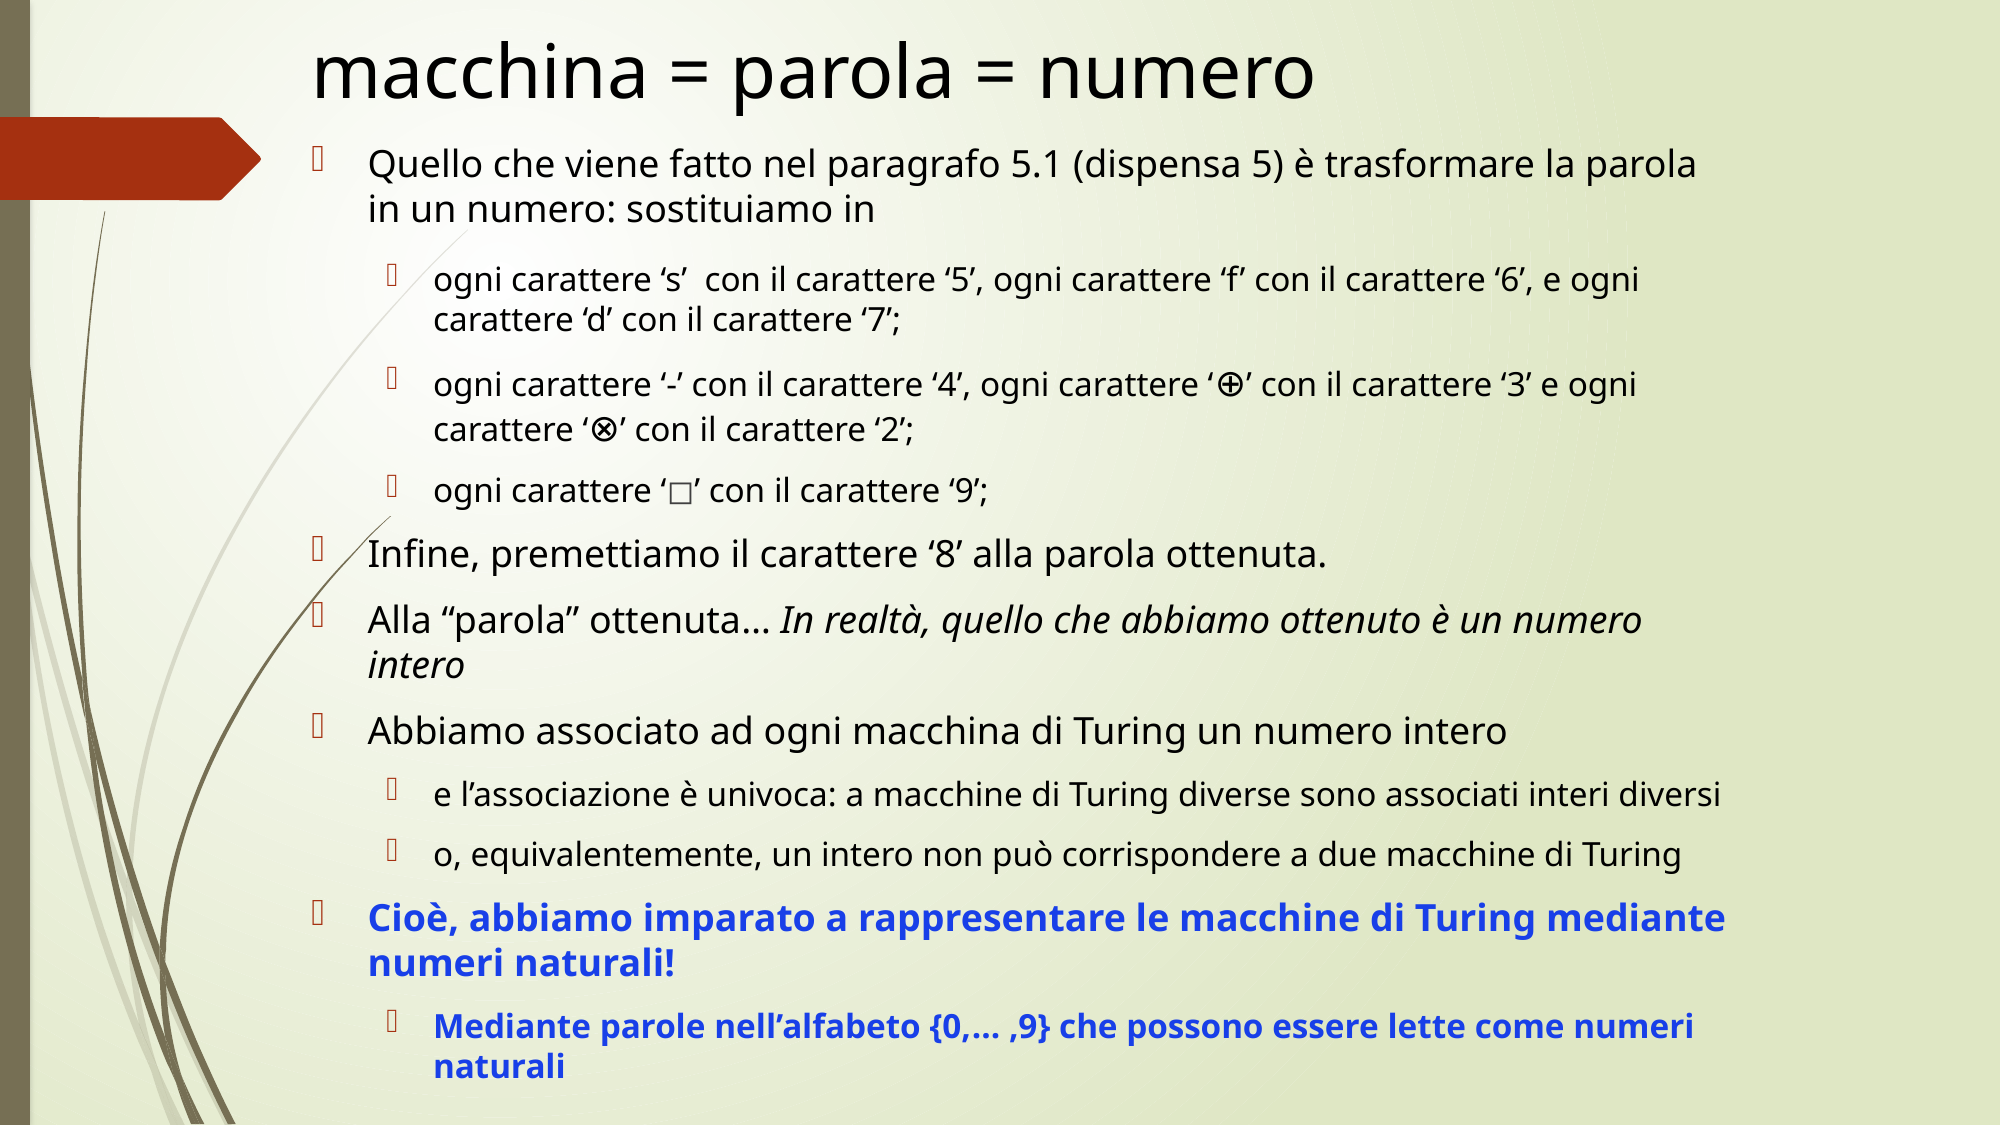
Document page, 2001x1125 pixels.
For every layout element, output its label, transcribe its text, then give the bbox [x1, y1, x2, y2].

title macchina = parola = numero [296, 16, 1759, 148]
